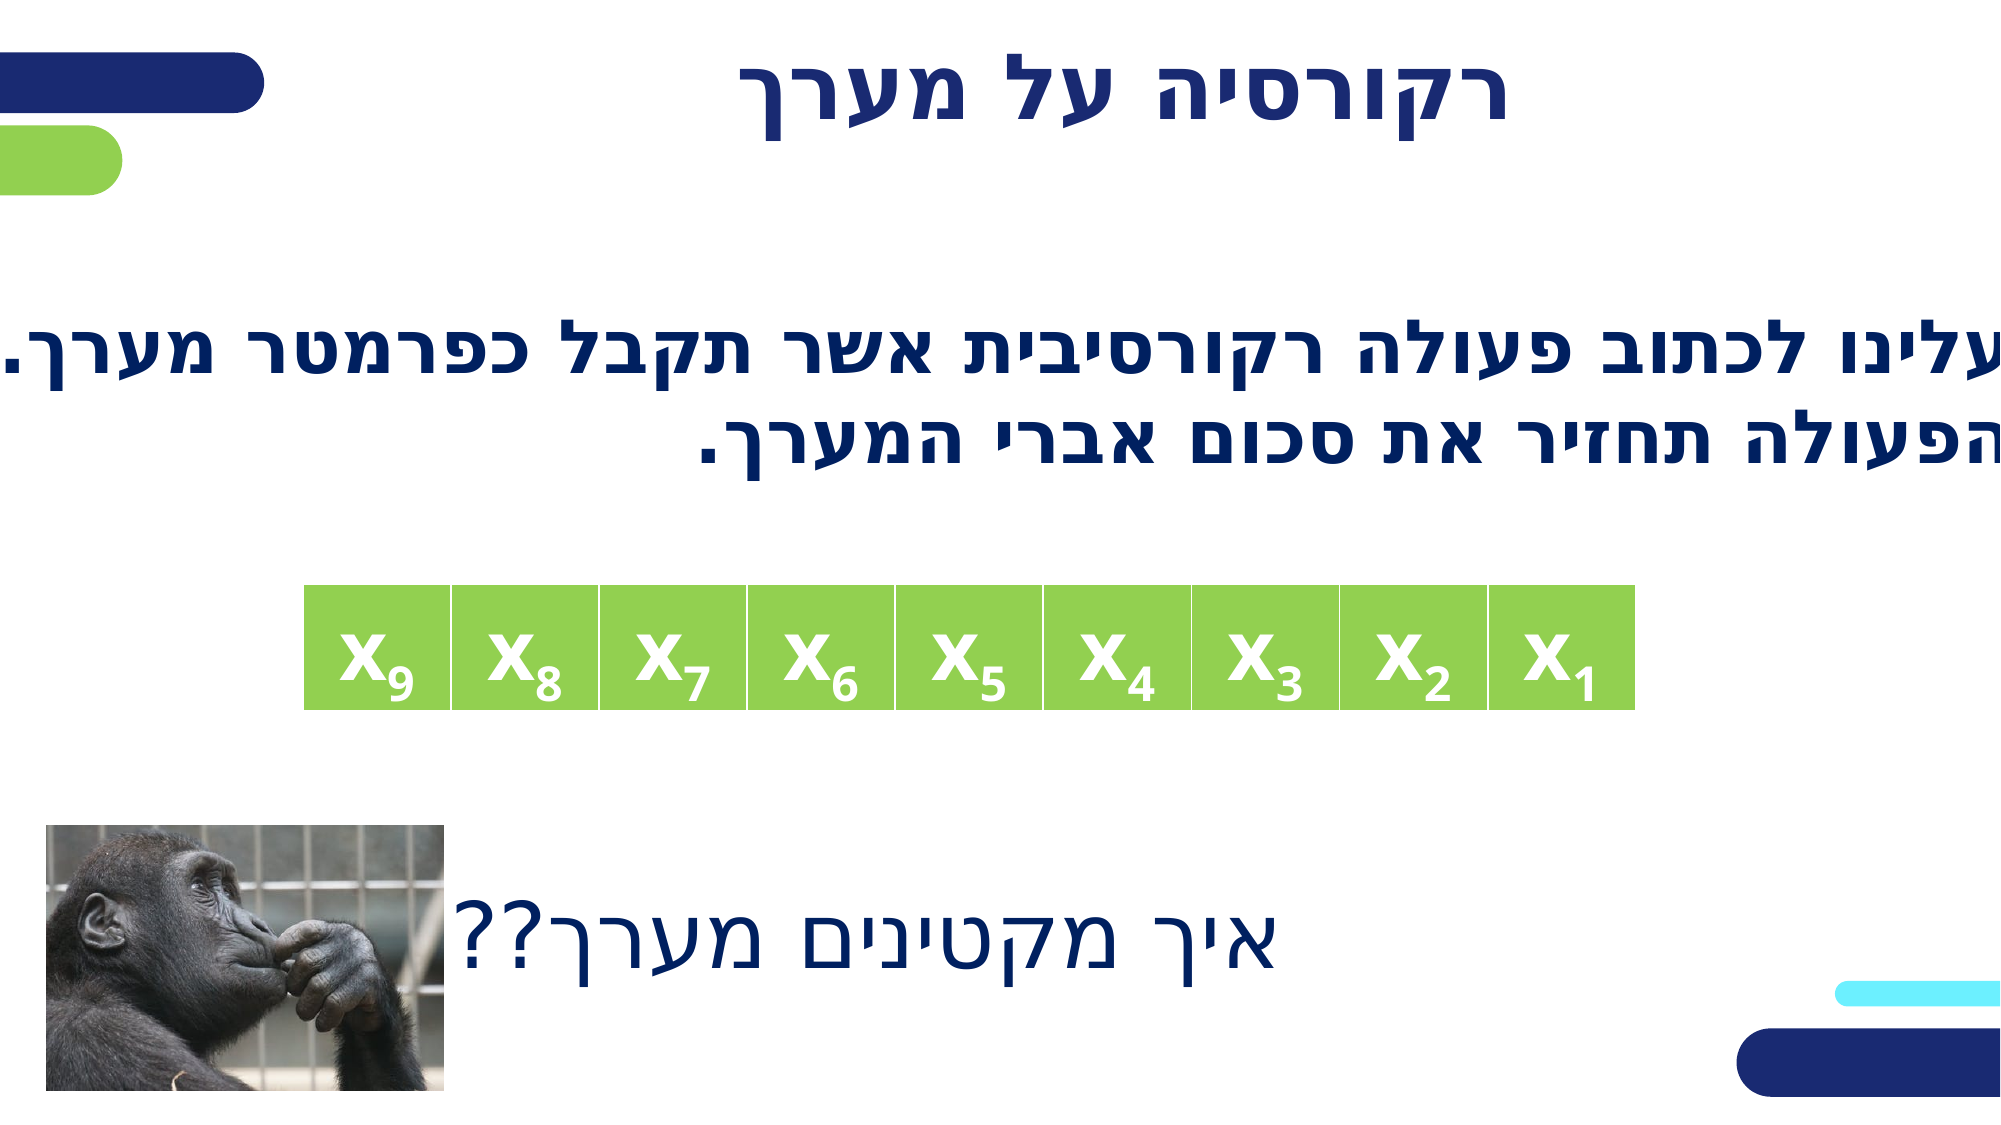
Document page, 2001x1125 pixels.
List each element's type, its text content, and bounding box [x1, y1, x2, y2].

table_header x6 [748, 585, 894, 710]
table_header x4 [1044, 585, 1191, 710]
text_box איך מקטינים מערך?? [449, 870, 1299, 995]
table_header x2 [1340, 585, 1487, 710]
table_header x8 [452, 585, 598, 710]
table_header x1 [1489, 585, 1635, 710]
table_header x9 [304, 585, 450, 710]
title רקורסיה על מערך [284, 30, 1966, 136]
table_header x5 [896, 585, 1042, 710]
table_header x3 [1192, 585, 1339, 710]
table_header x7 [600, 585, 746, 710]
picture [45, 825, 444, 1091]
text_box עלינו לכתוב פעולה רקורסיבית אשר תקבל כפרמטר מערך. הפעולה תחזיר את סכום אברי המערך. [0, 290, 2000, 486]
